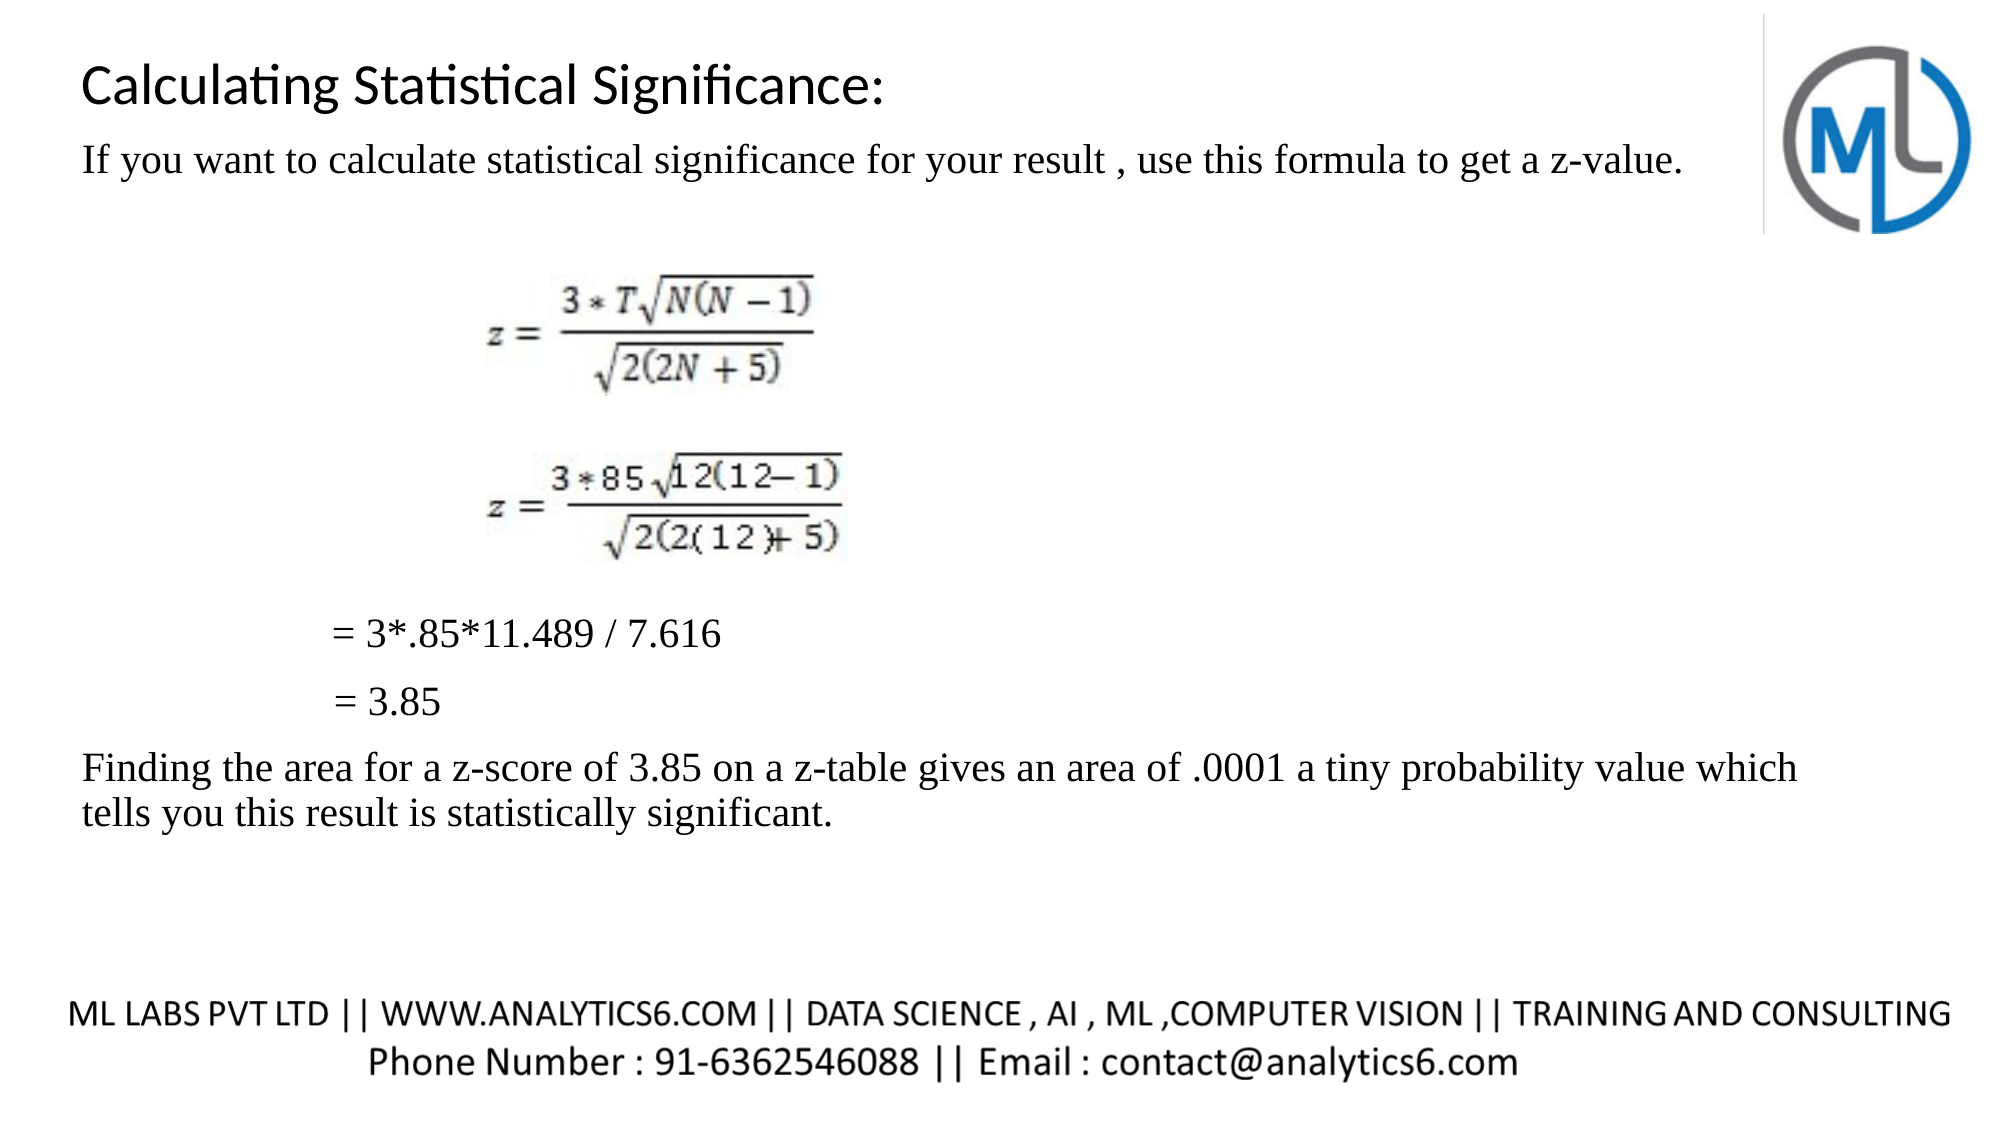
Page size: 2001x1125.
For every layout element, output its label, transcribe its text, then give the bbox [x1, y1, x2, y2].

picture [44, 977, 1981, 1111]
list Calculating Statistical Significance: If you want to calculate statistical significance for your result , use this formula to get a z-value. = 3*.85*11.489 / 7.616 = 3.85 Finding the area for a z-score of 3.85 on a z-table gives an area of .0001 a tiny probability value which tells you this result is statistically significant. [66, 46, 1863, 944]
picture [1761, 14, 1981, 234]
picture [485, 451, 849, 563]
picture [485, 273, 820, 396]
